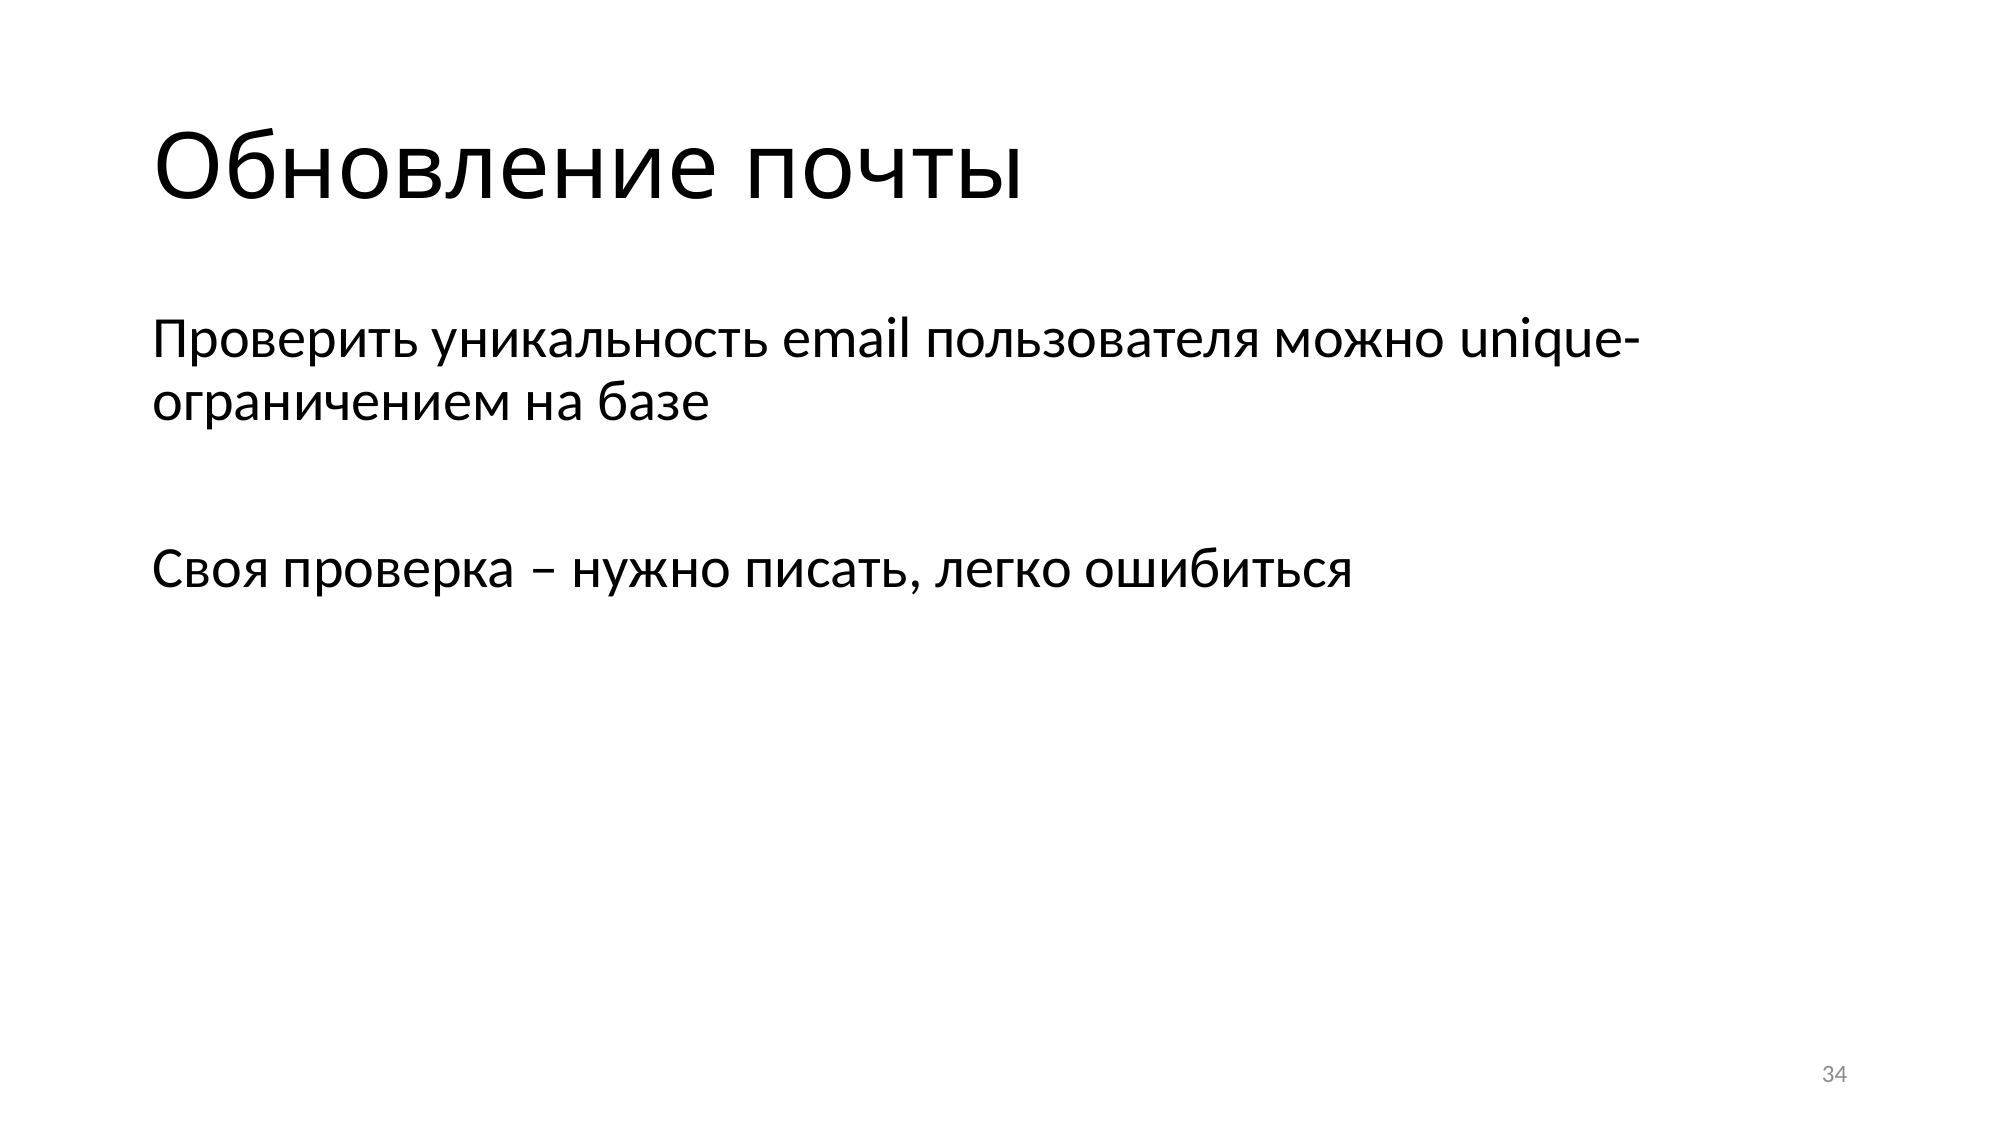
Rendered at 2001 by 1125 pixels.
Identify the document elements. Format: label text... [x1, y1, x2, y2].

list Проверить уникальность email пользователя можно unique-ограничением на базе Своя проверка – нужно писать, легко ошибиться [137, 299, 1863, 1014]
title Обновление почты [137, 59, 1863, 278]
slide_number 34 [1412, 1042, 1863, 1103]
